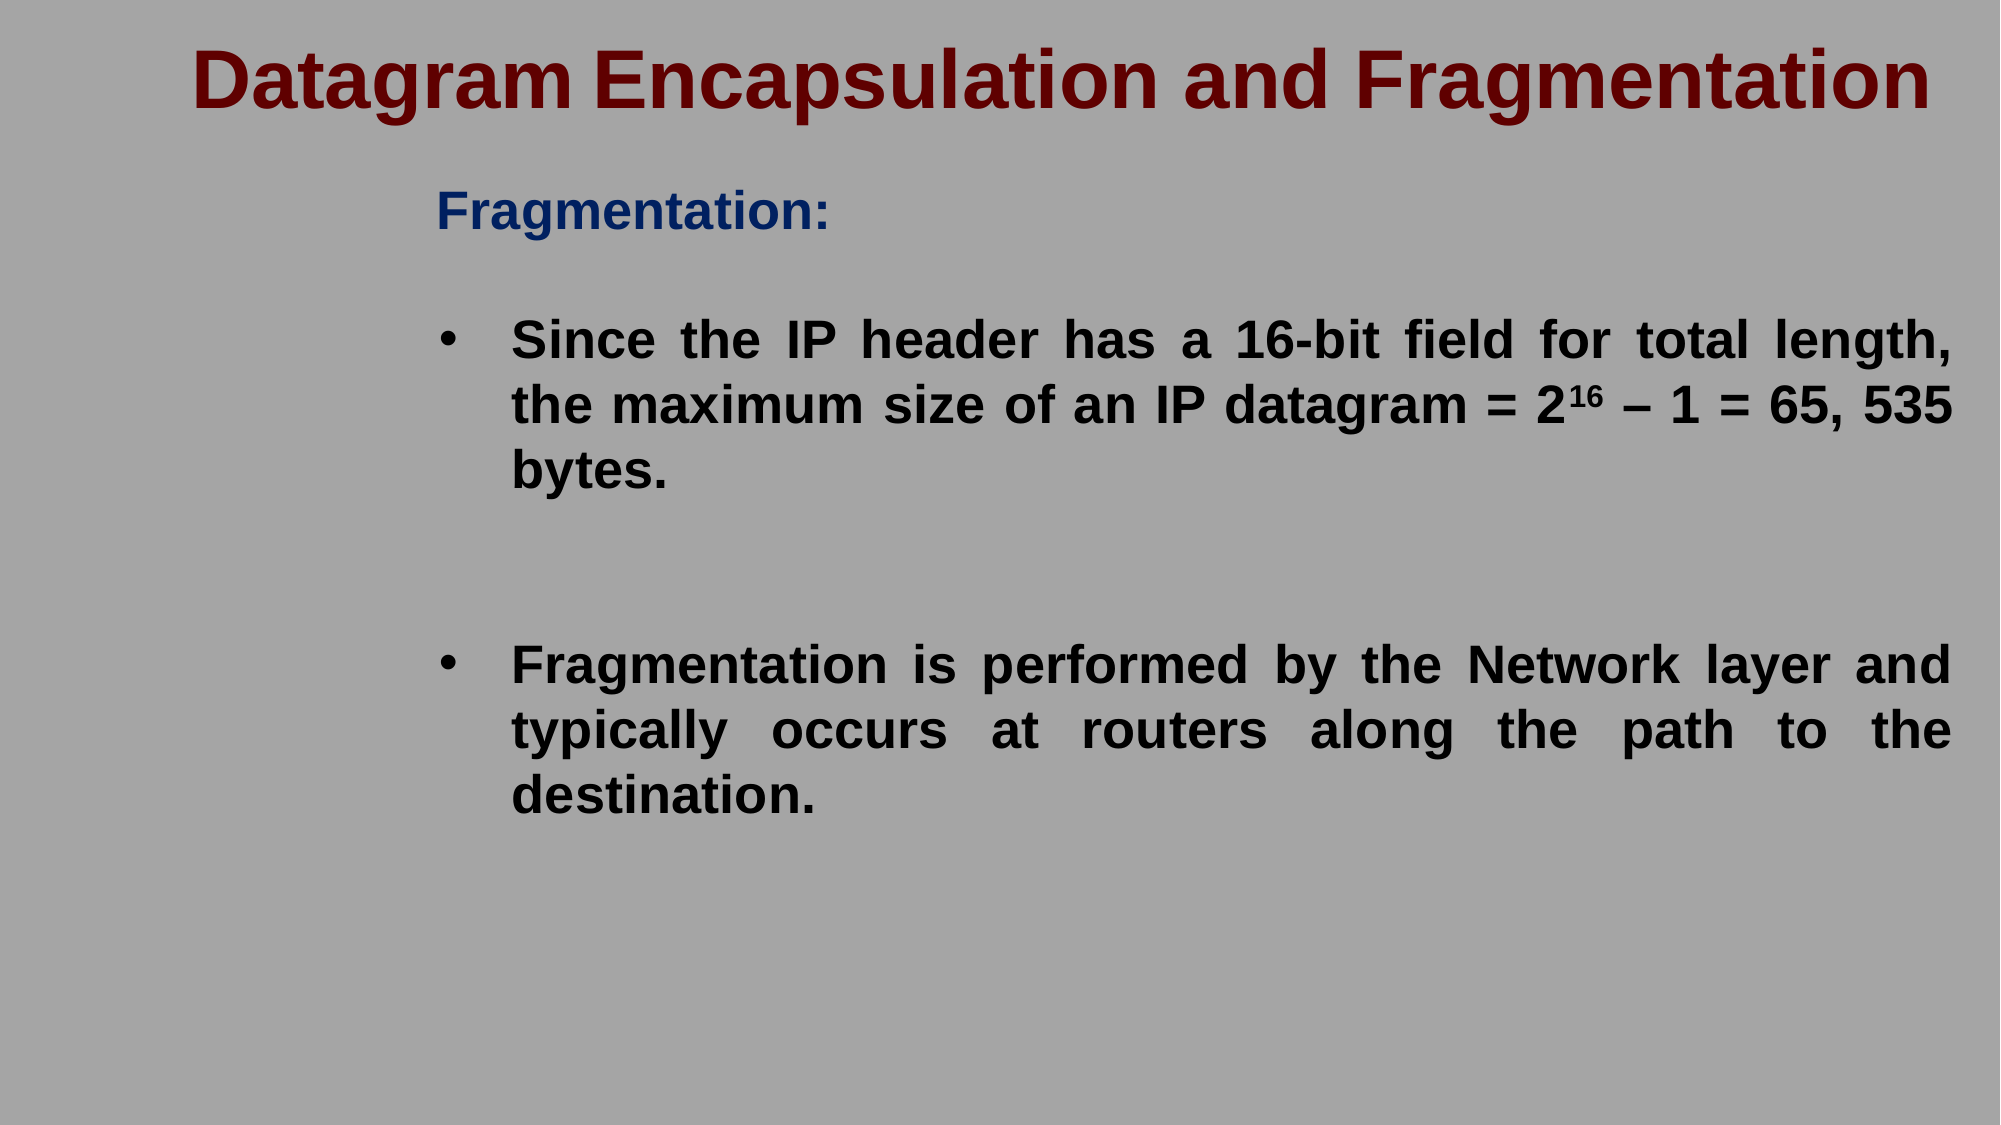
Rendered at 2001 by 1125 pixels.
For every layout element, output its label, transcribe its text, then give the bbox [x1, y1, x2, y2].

text_box Fragmentation: Since the IP header has a 16-bit field for total length, the maximum size of an IP datagram = 216 – 1 = 65, 535 bytes. Fragmentation is performed by the Network layer and typically occurs at routers along the path to the destination. [421, 167, 1970, 833]
text_box [99, 55, 1946, 197]
text_box Datagram Encapsulation and Fragmentation [175, 0, 2000, 133]
